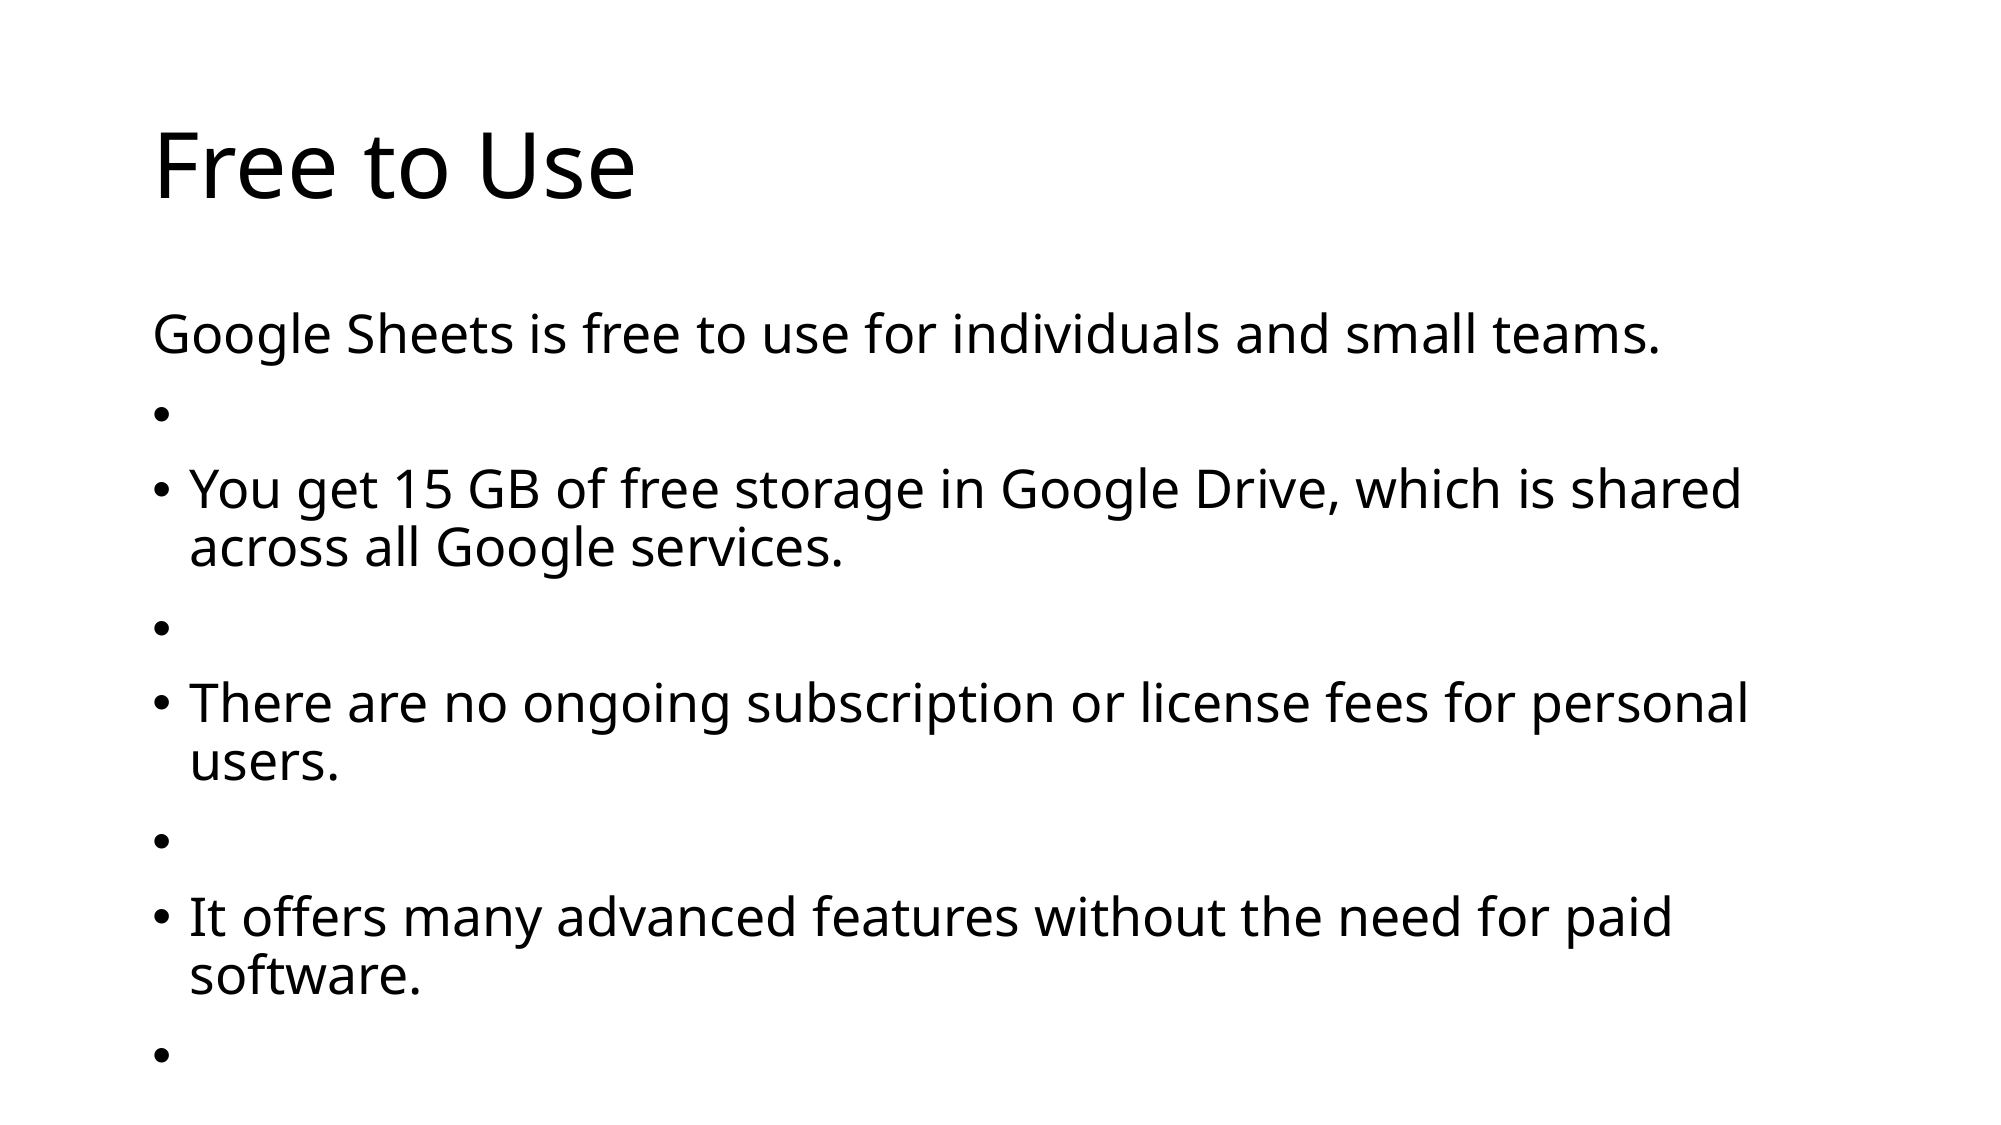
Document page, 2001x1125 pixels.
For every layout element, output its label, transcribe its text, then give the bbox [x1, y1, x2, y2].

list Google Sheets is free to use for individuals and small teams. You get 15 GB of free storage in Google Drive, which is shared across all Google services. There are no ongoing subscription or license fees for personal users. It offers many advanced features without the need for paid software. [137, 299, 1863, 1014]
title Free to Use [137, 59, 1863, 278]
